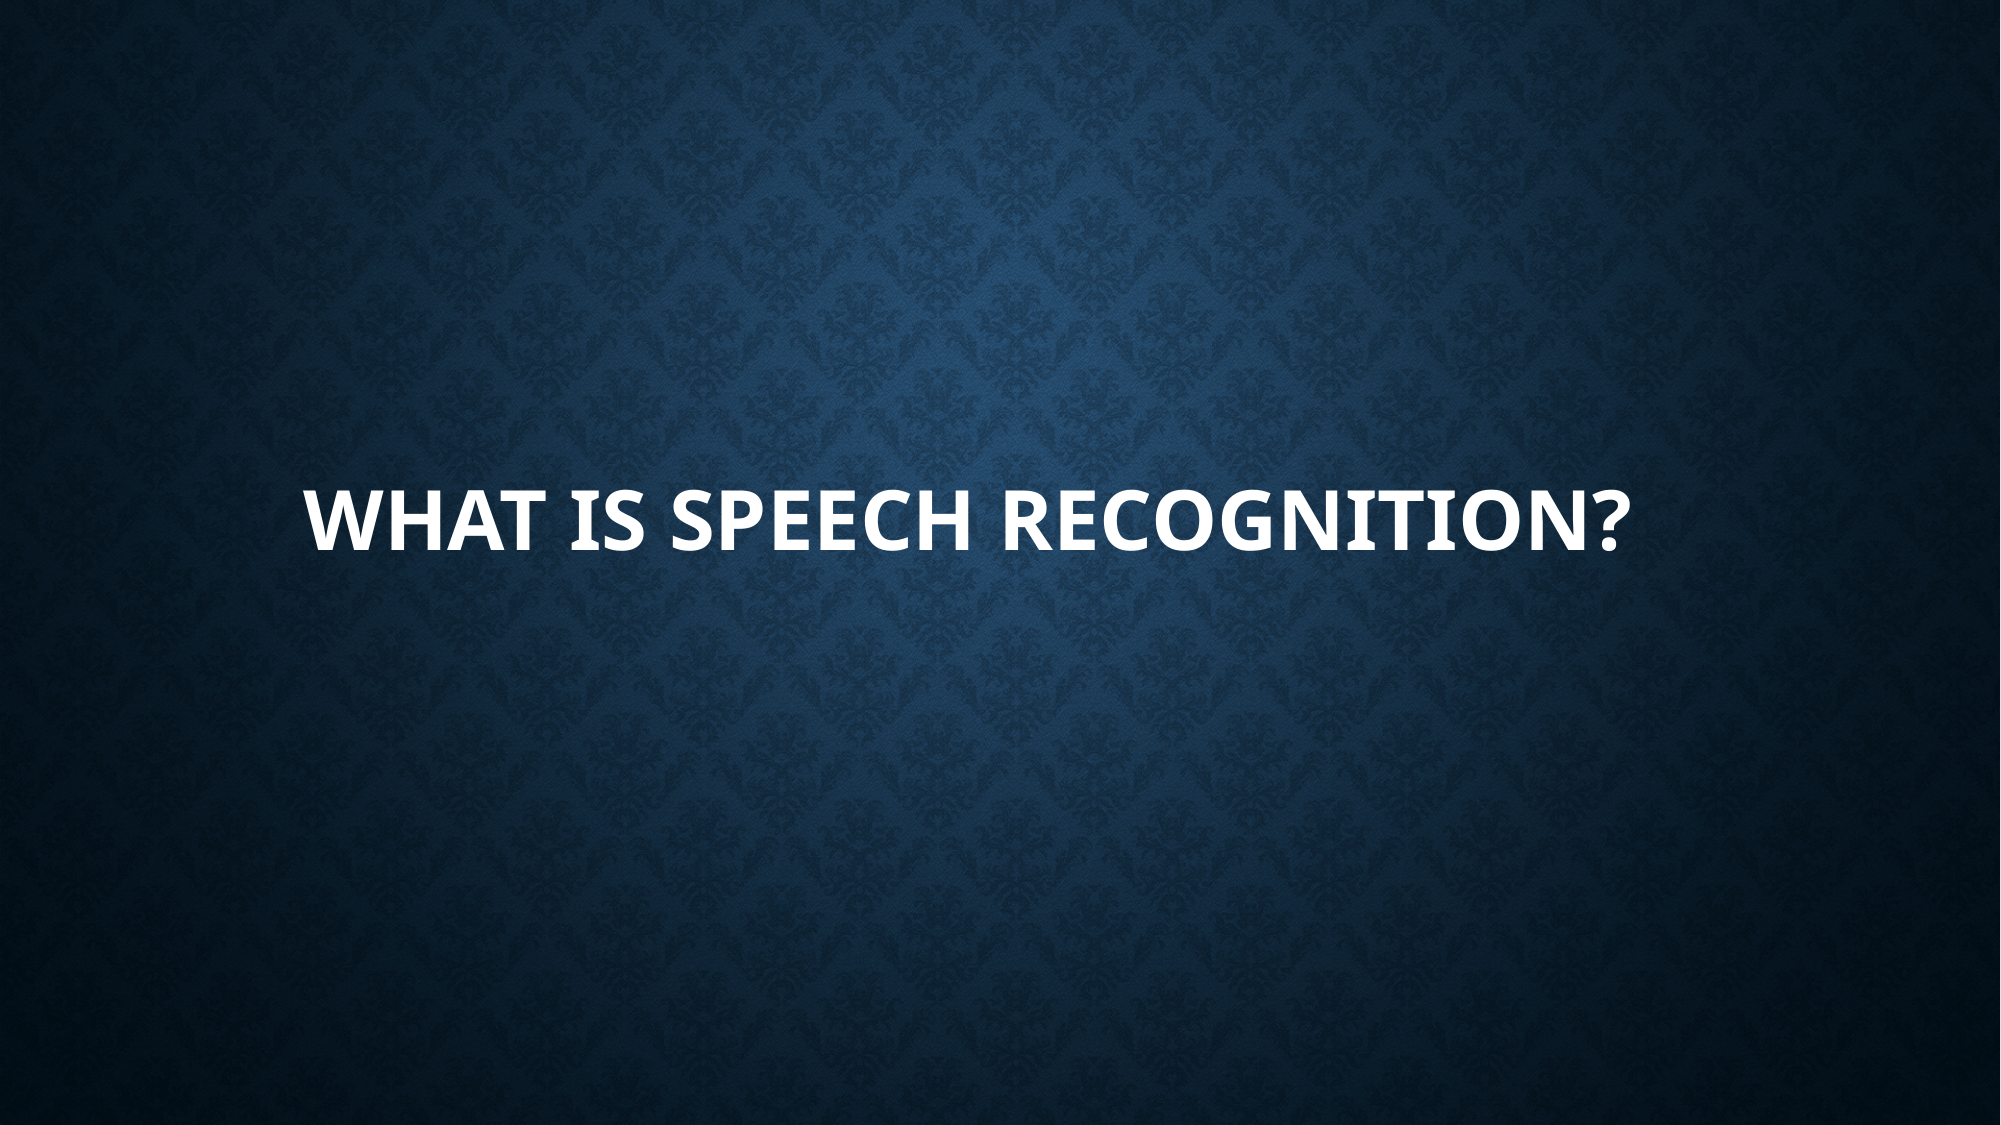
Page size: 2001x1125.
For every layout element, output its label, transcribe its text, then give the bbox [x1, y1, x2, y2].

title What is Speech Recognition? [135, 184, 1824, 576]
